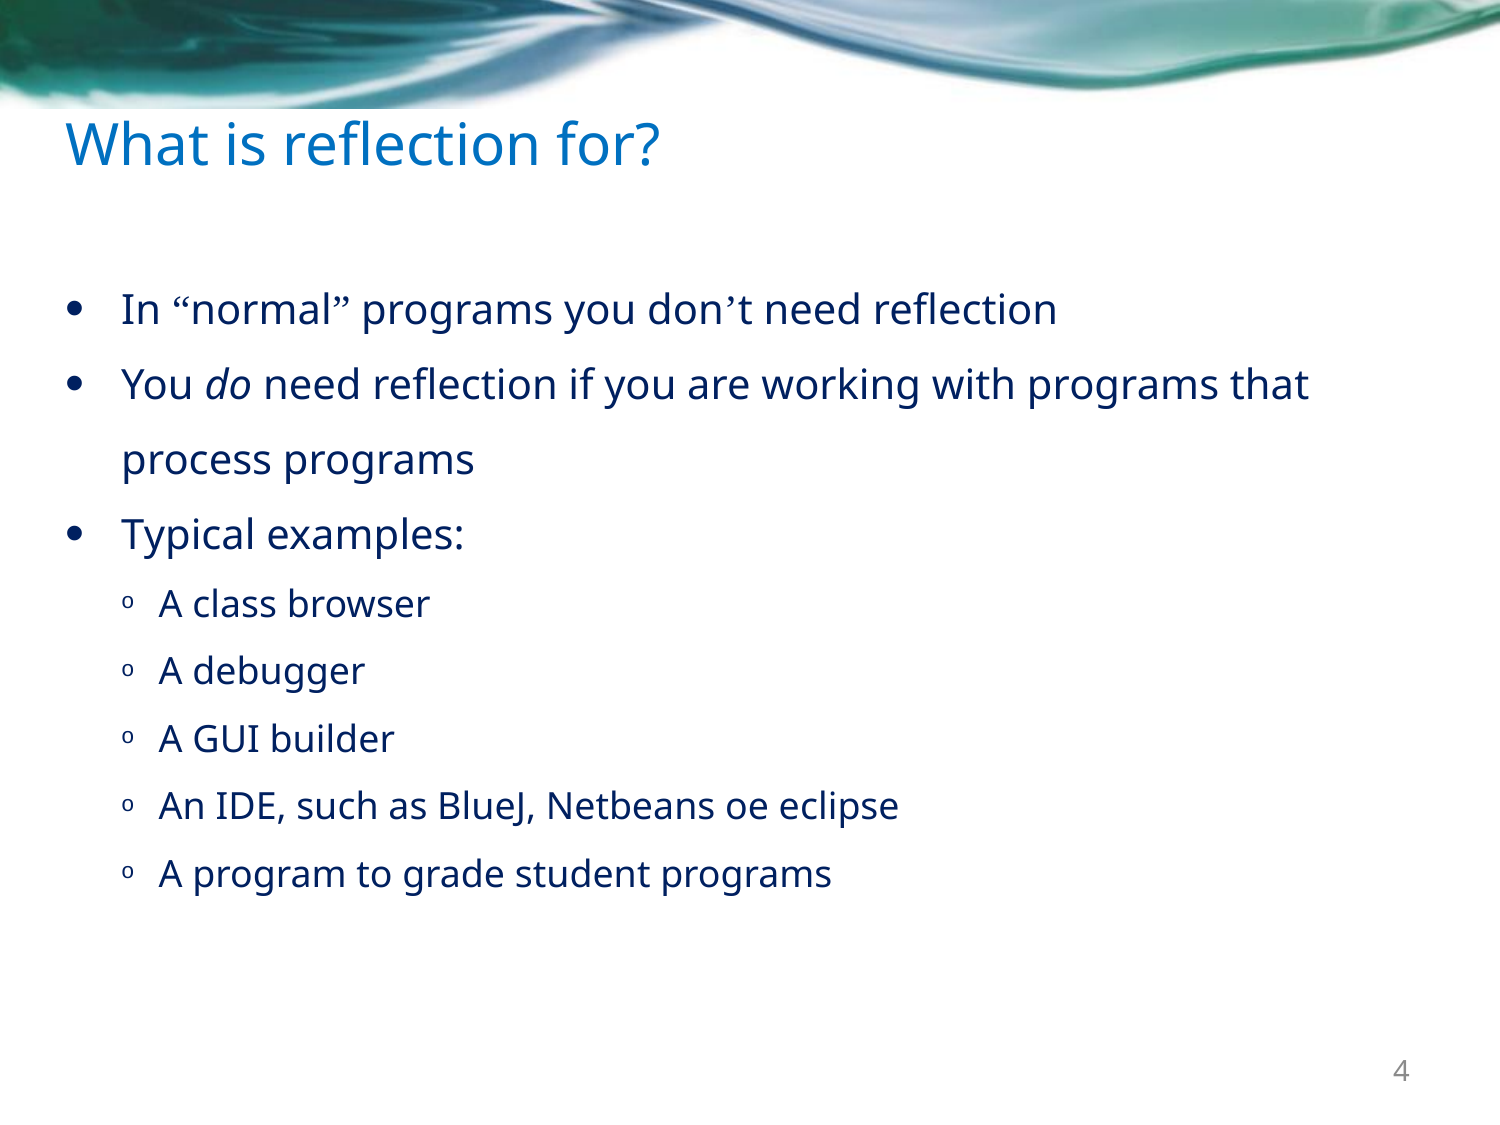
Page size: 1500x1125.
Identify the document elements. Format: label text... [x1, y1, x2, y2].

list In “normal” programs you don’t need reflection You do need reflection if you are working with programs that process programs Typical examples: A class browser A debugger A GUI builder An IDE, such as BlueJ, Netbeans oe eclipse A program to grade student programs [50, 249, 1450, 1025]
slide_number 4 [1074, 1042, 1425, 1103]
picture [0, 0, 1500, 109]
title What is reflection for? [50, 99, 1450, 225]
